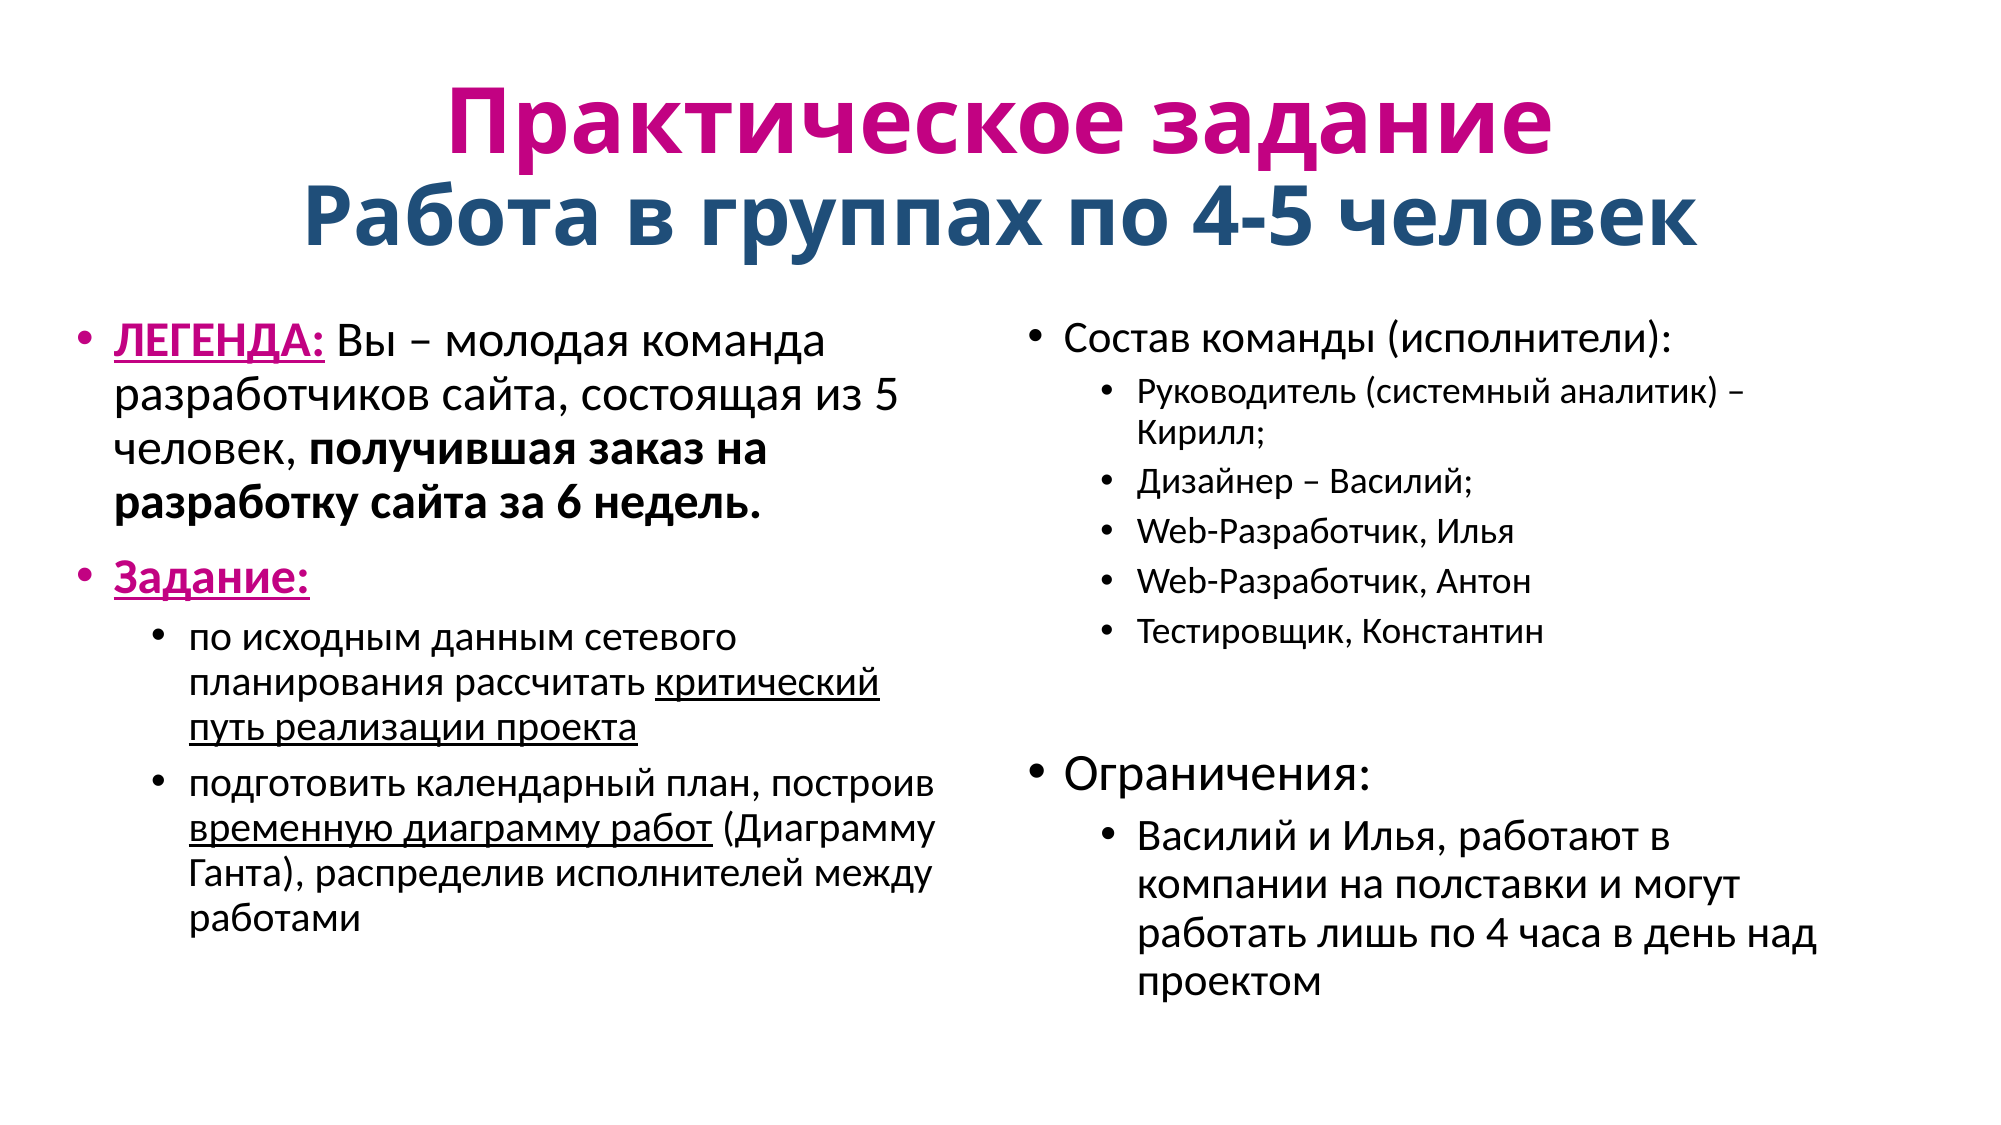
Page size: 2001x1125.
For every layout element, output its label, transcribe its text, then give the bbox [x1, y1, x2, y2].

list ЛЕГЕНДА: Вы – молодая команда разработчиков сайта, состоящая из 5 человек, получившая заказ на разработку сайта за 6 недель. Задание: по исходным данным сетевого планирования рассчитать критический путь реализации проекта подготовить календарный план, построив временную диаграмму работ (Диаграмму Ганта), распределив исполнителей между работами [60, 305, 975, 1046]
list Состав команды (исполнители): Руководитель (системный аналитик) – Кирилл; Дизайнер – Василий; Web-Разработчик, Илья Web-Разработчик, Антон Тестировщик, Константин Ограничения: Василий и Илья, работают в компании на полставки и могут работать лишь по 4 часа в день над проектом [1012, 305, 1863, 1016]
title Практическое задание Работа в группах по 4-5 человек [137, 59, 1863, 278]
